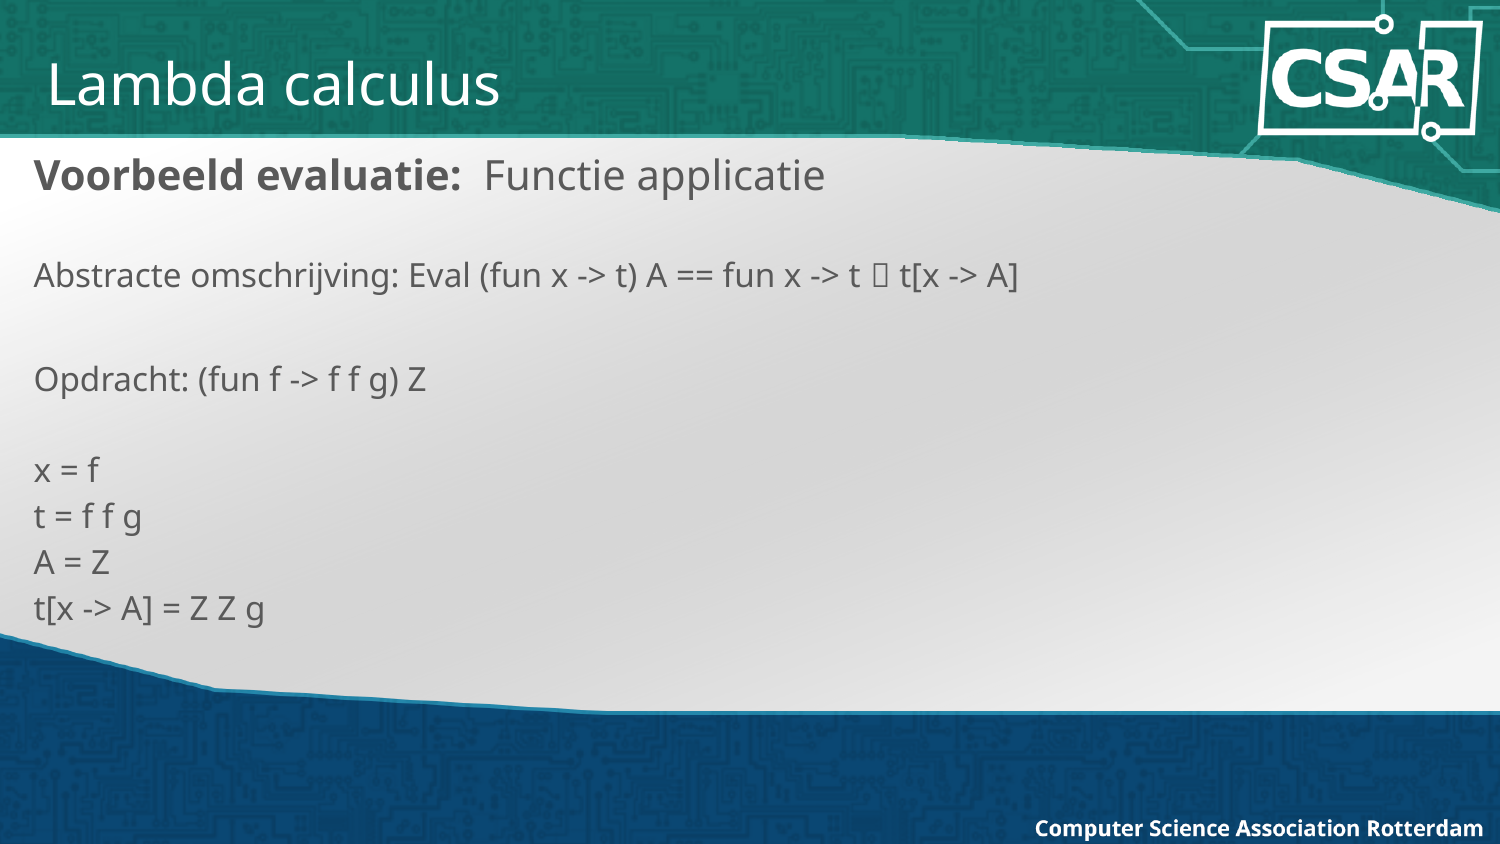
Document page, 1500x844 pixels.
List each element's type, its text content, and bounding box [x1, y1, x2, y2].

picture [0, 0, 1500, 844]
text_box Lambda calculus [30, 32, 1225, 126]
list Voorbeeld evaluatie: Functie applicatie Abstracte omschrijving: Eval (fun x -> t) A == fun x -> t  t[x -> A] Opdracht: (fun f -> f f g) Z x = f t = f f g A = Z t[x -> A] = Z Z g [18, 125, 1417, 660]
